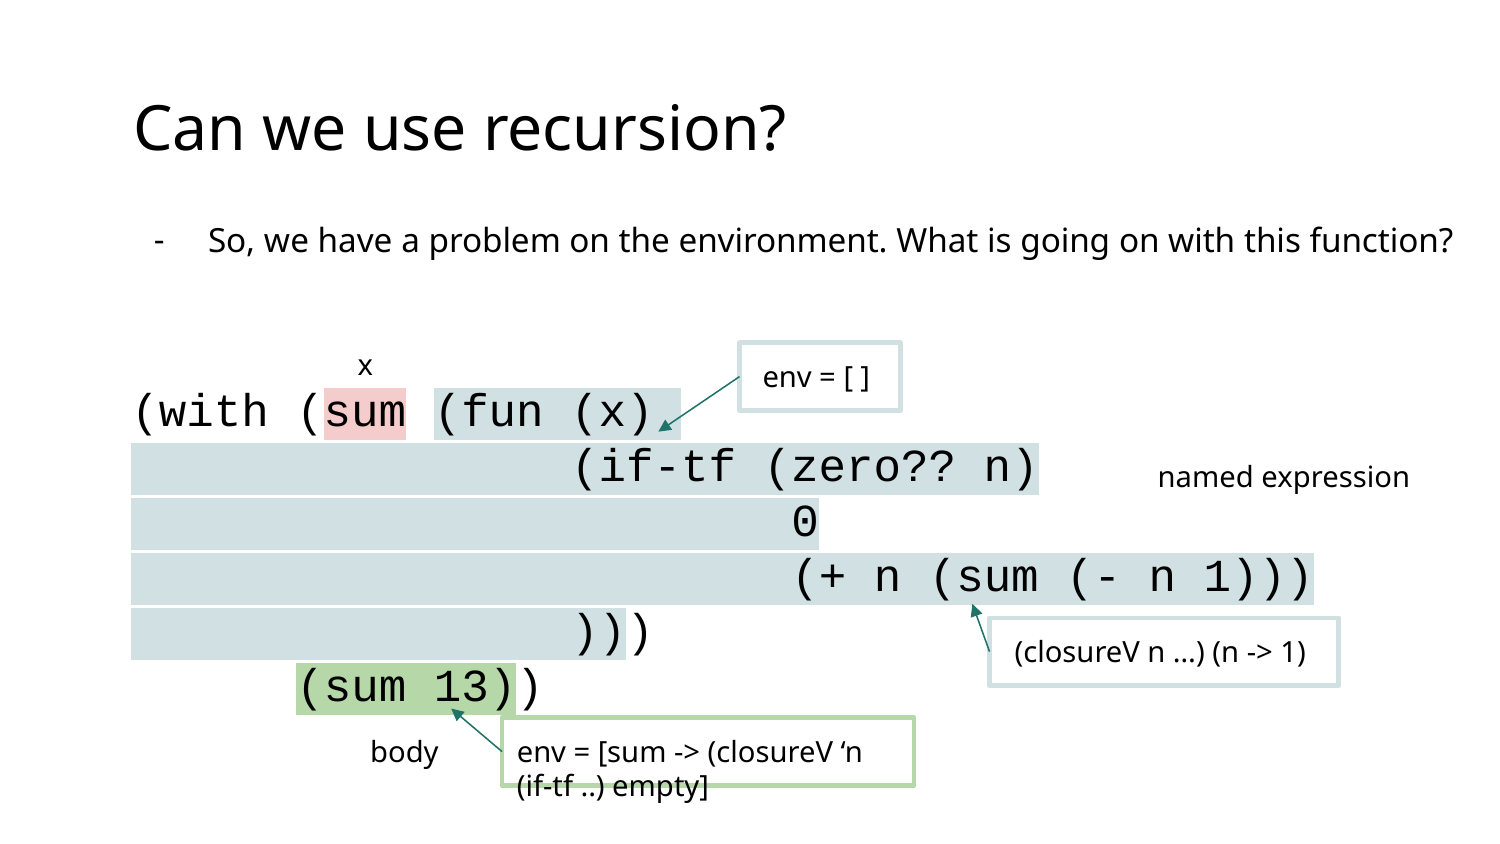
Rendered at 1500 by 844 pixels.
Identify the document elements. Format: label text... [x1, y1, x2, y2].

text_box x [342, 330, 402, 399]
text_box (with (sum (fun (x) (if-tf (zero?? n) 0 (+ n (sum (- n 1))) ))) (sum 13)) [41, 365, 1486, 737]
text_box (closureV n …) (n -> 1) [989, 617, 1339, 686]
text_box named expression [1142, 443, 1435, 511]
text_box body [355, 718, 462, 786]
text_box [658, 376, 740, 432]
text_box env = [sum -> (closureV ‘n (if-tf ..) empty] [501, 717, 914, 786]
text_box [972, 603, 990, 652]
text_box env = [ ] [739, 342, 901, 411]
title Can we use recursion? [118, 72, 1382, 167]
text_box So, we have a problem on the environment. What is going on with this function? [118, 204, 1484, 365]
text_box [451, 708, 503, 752]
